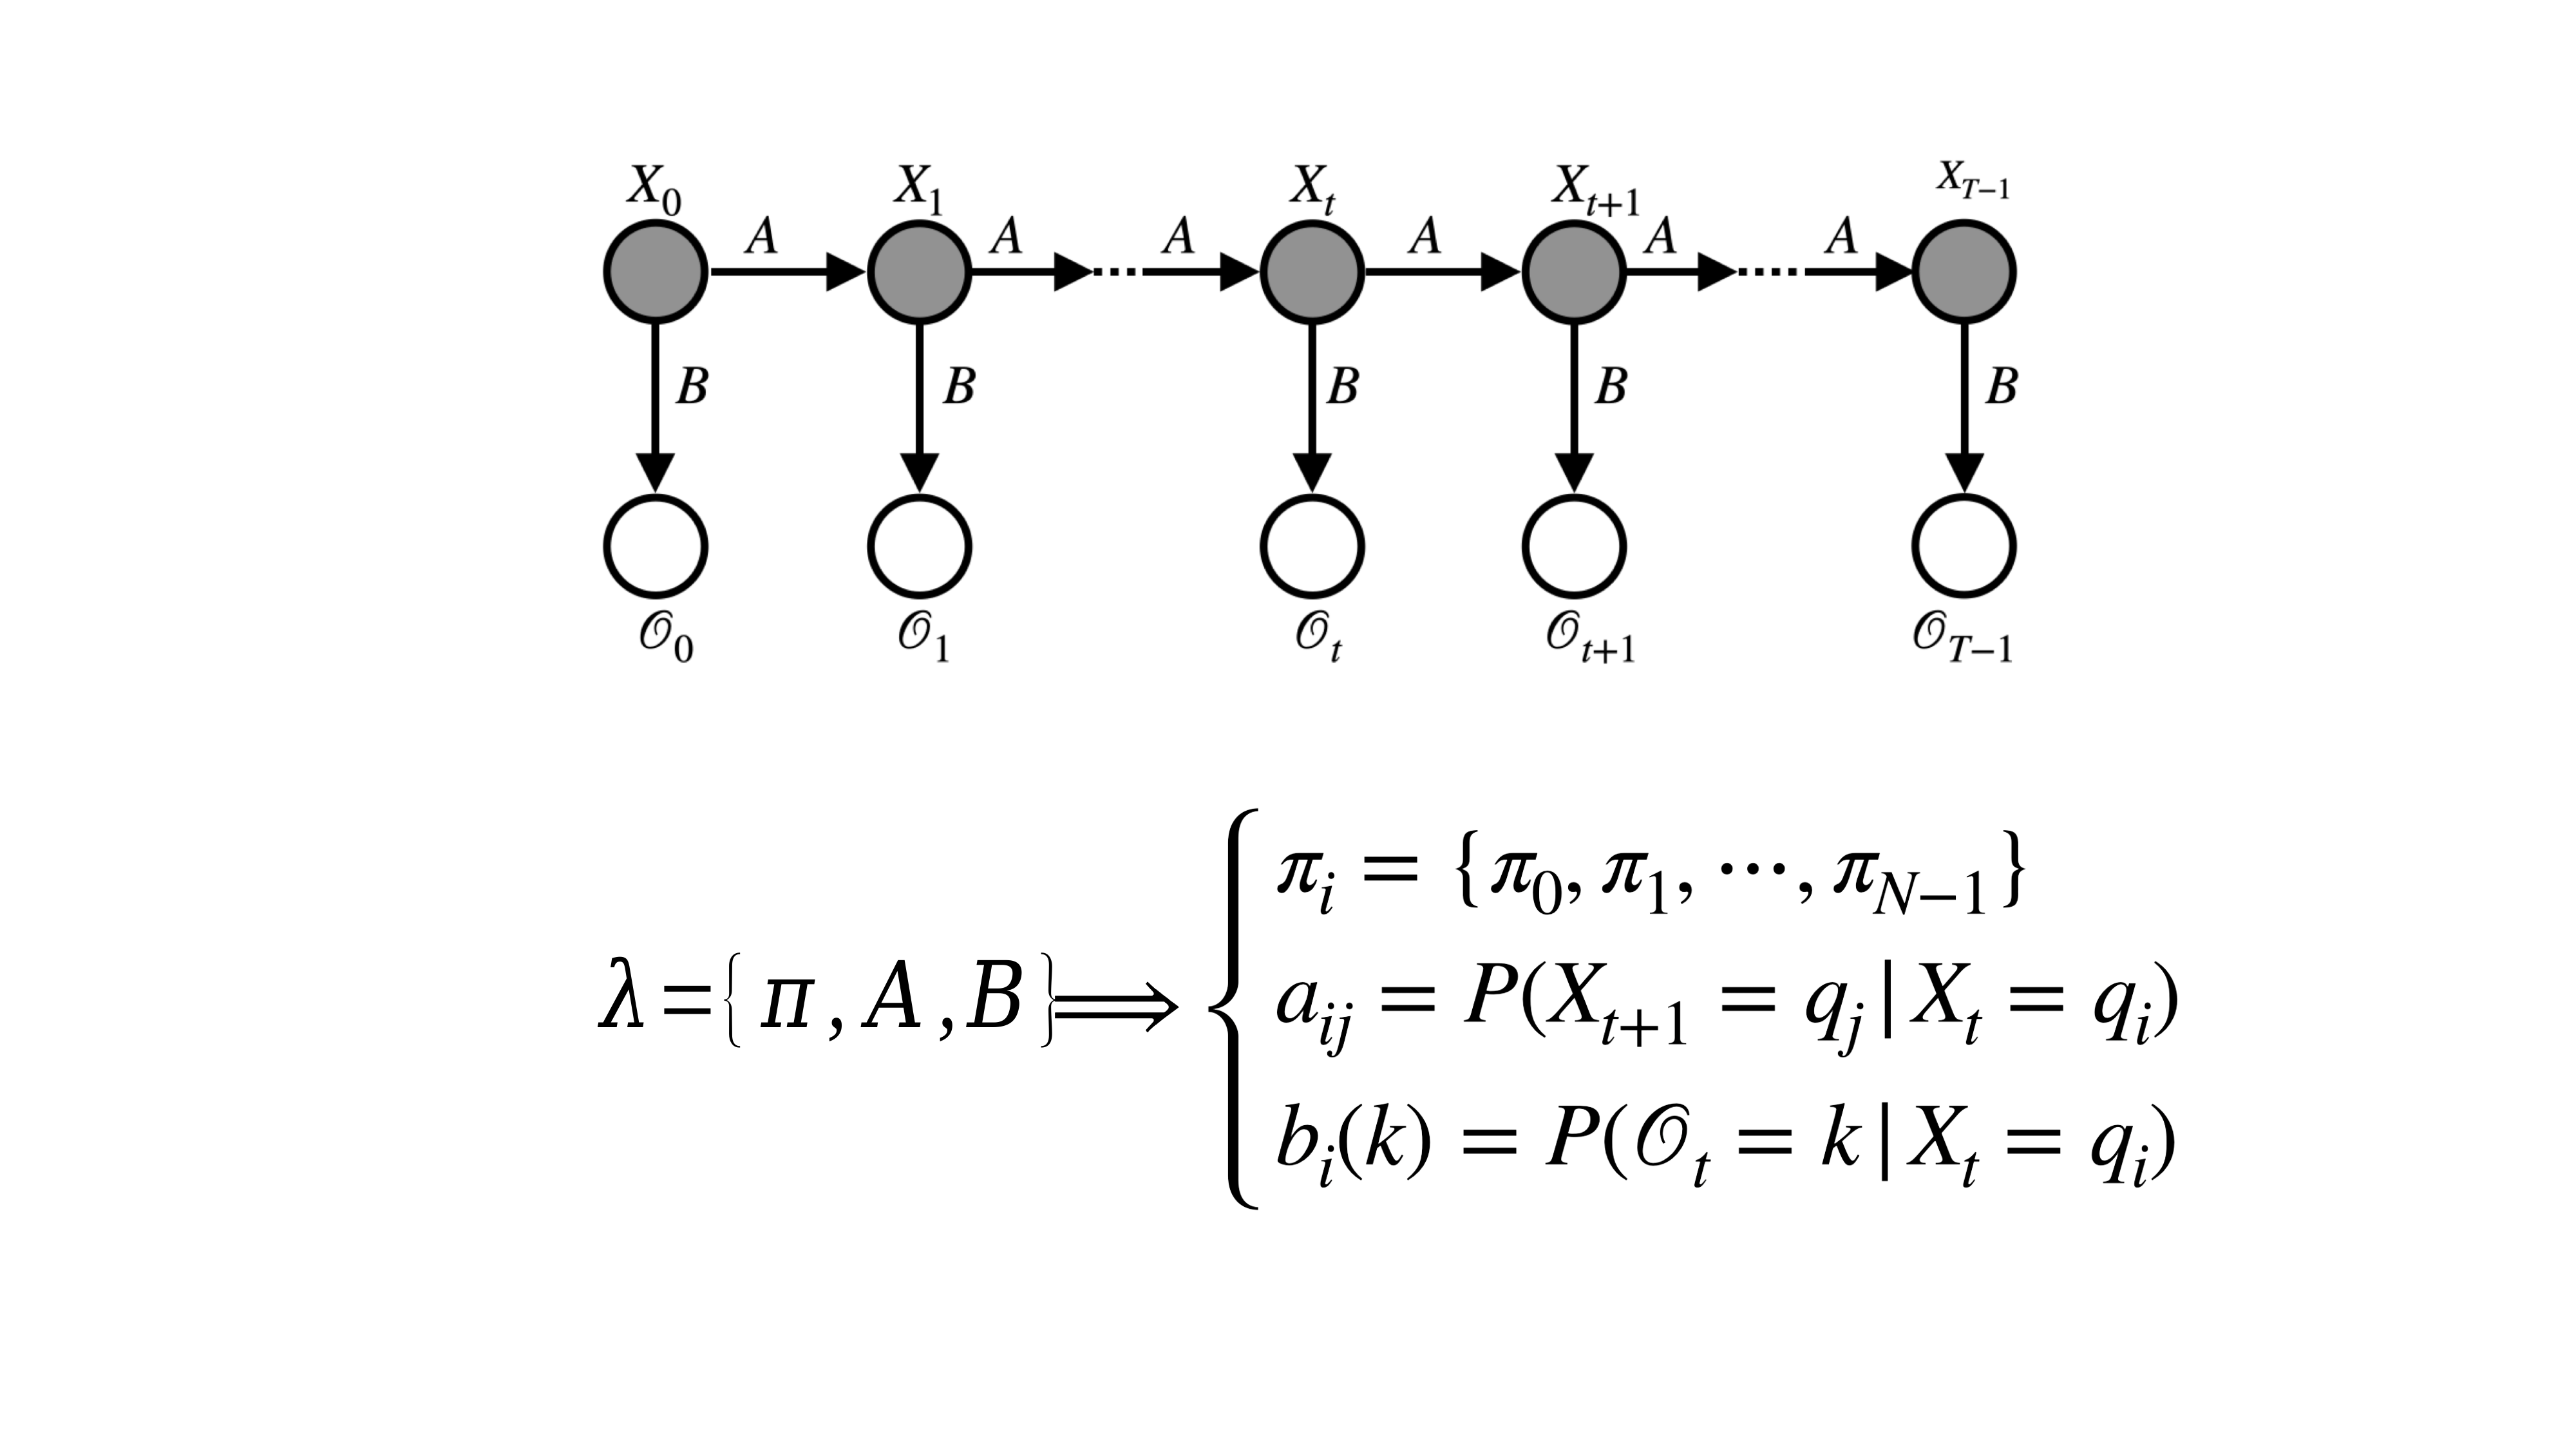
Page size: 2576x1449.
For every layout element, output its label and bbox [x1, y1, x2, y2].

picture [580, 137, 2043, 694]
picture [1030, 768, 2213, 1265]
